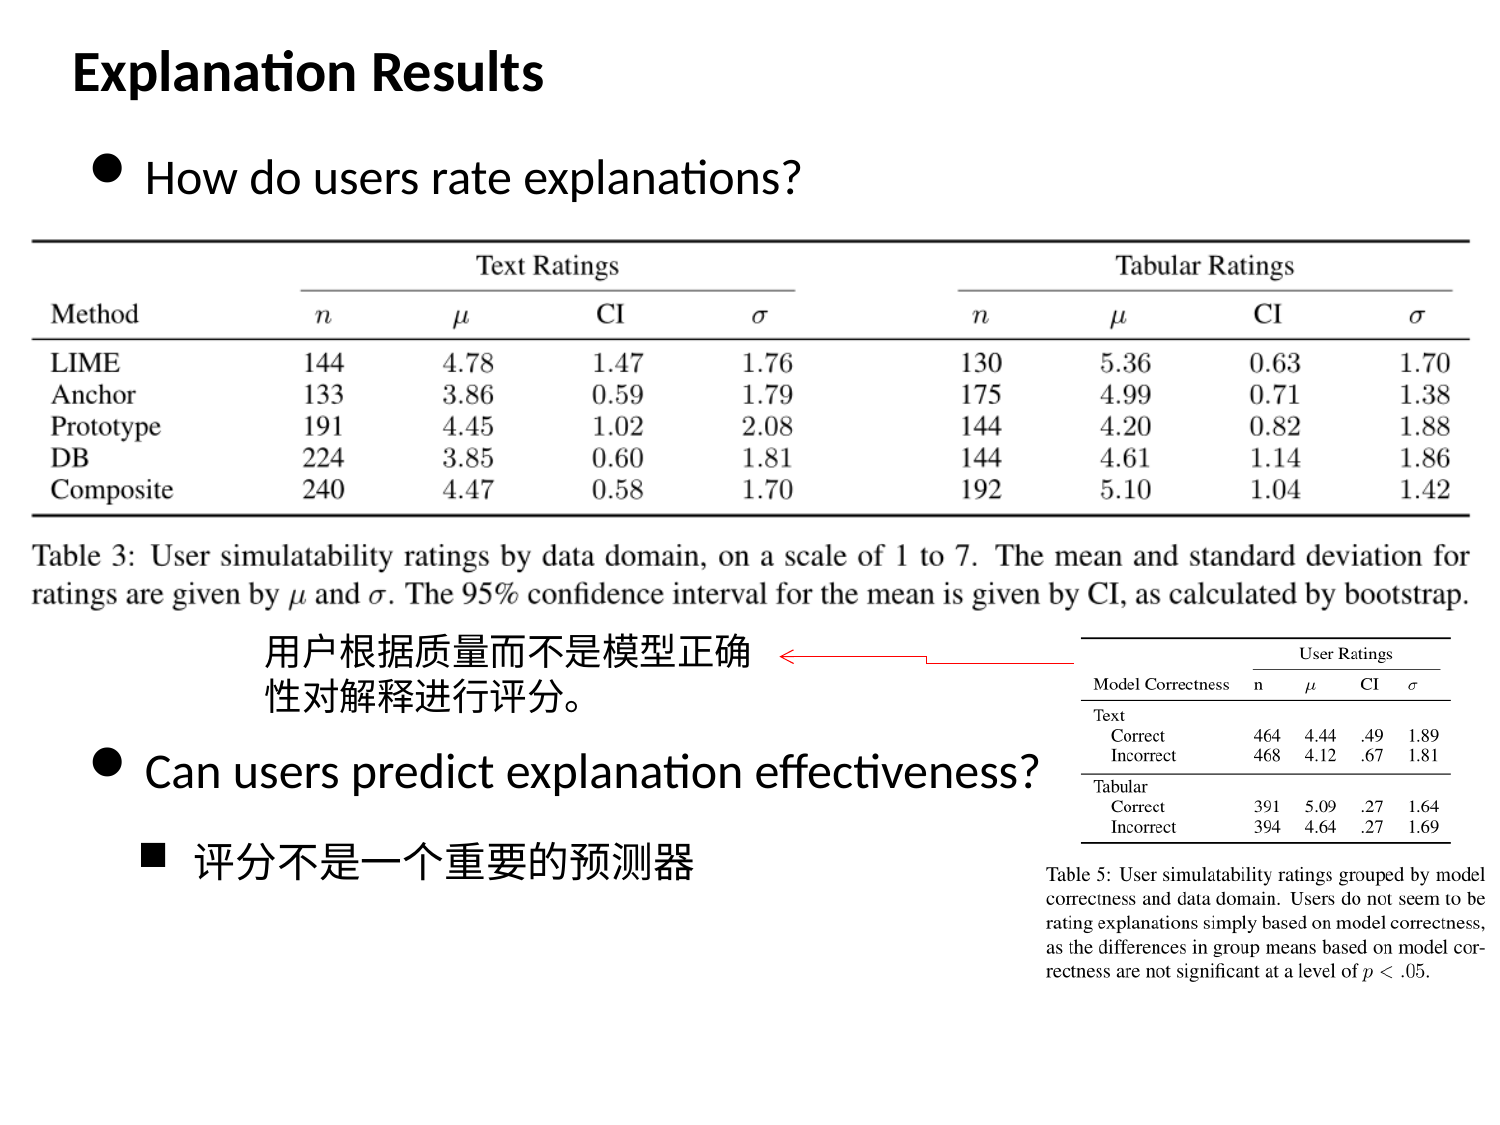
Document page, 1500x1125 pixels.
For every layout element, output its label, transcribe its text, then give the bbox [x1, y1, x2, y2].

text_box Can users predict explanation effectiveness? [73, 731, 1042, 806]
text_box 用户根据质量而不是模型正确性对解释进行评分。 [249, 620, 780, 726]
picture [1042, 628, 1500, 986]
text_box How do users rate explanations? [73, 136, 1427, 212]
text_box 评分不是一个重要的预测器 [122, 828, 884, 893]
text_box Explanation Results [57, 25, 560, 111]
picture [19, 233, 1481, 617]
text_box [779, 656, 1074, 664]
